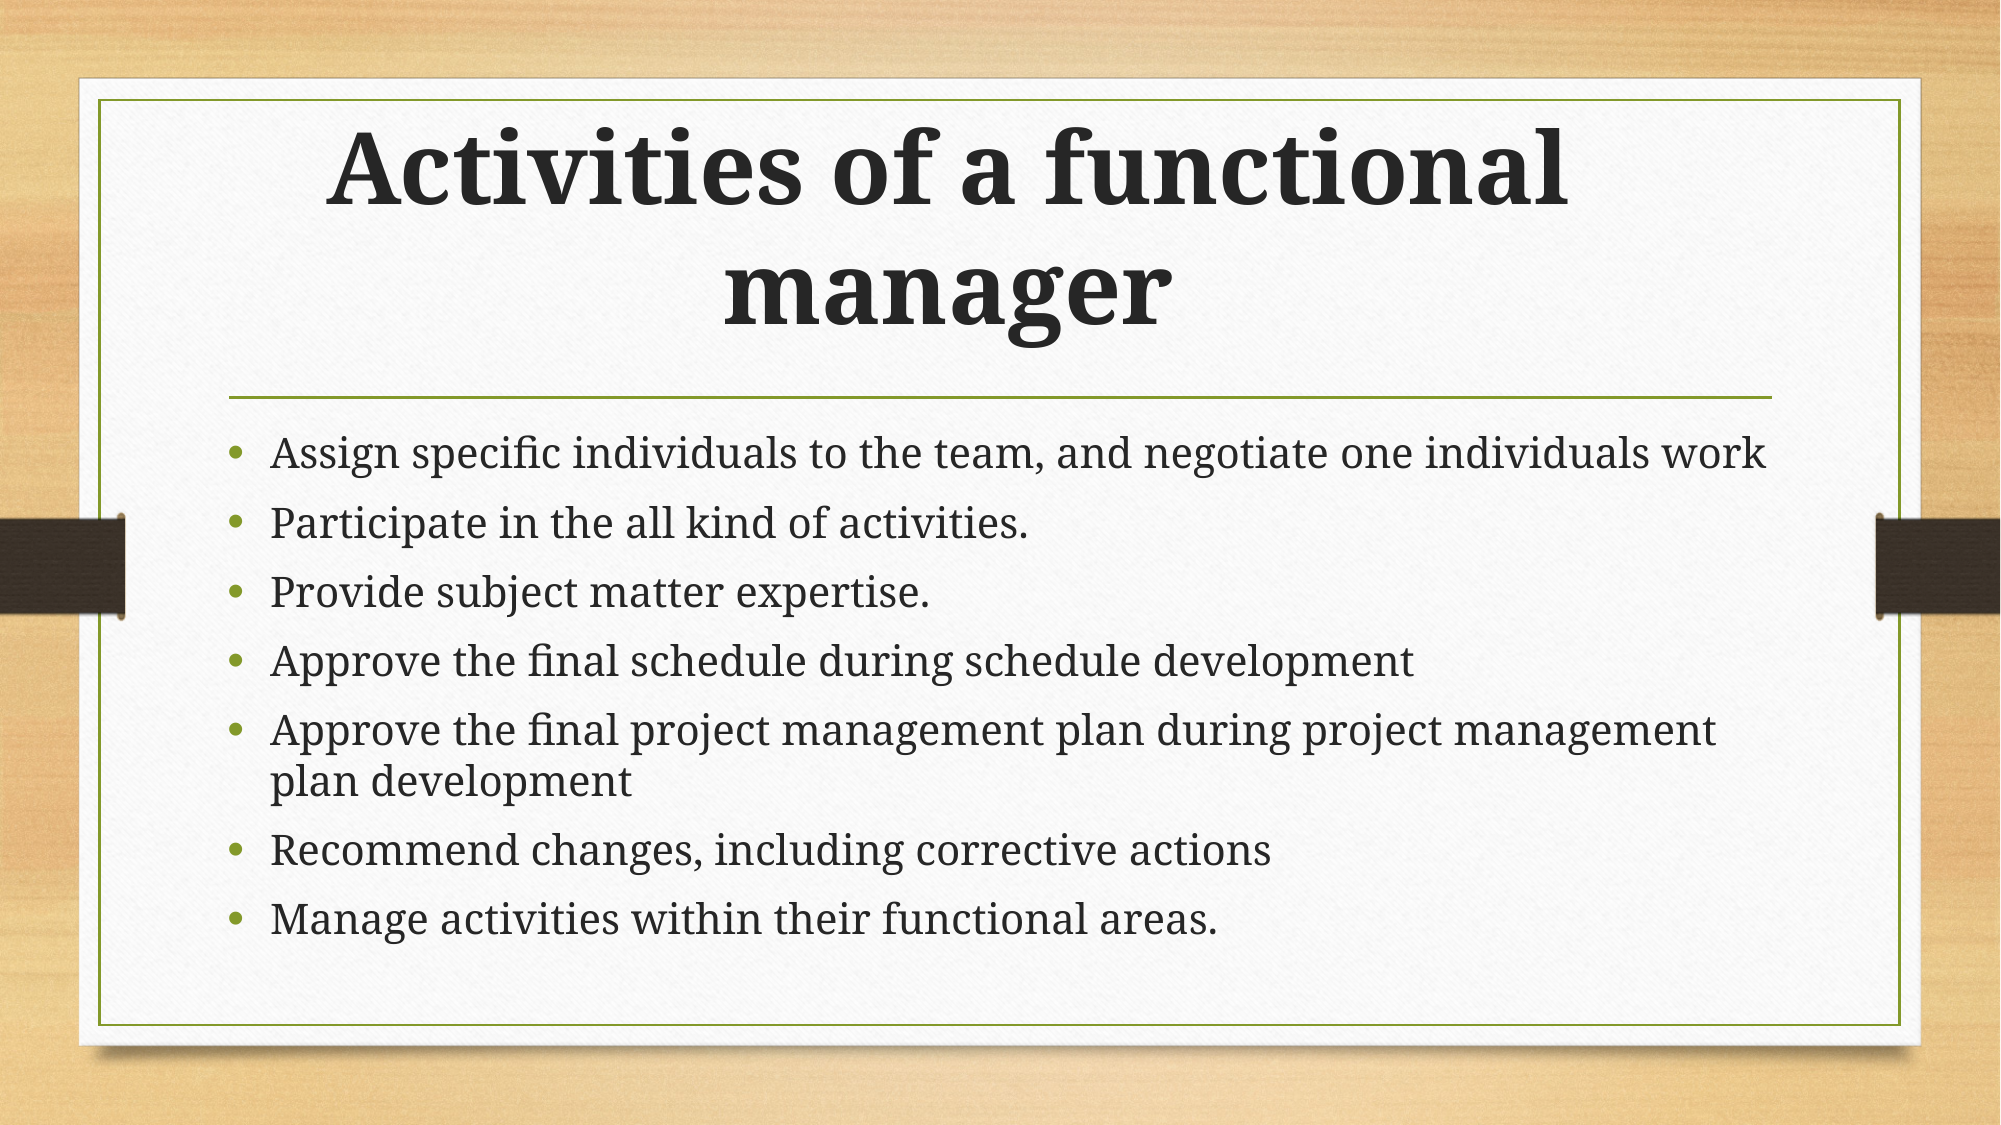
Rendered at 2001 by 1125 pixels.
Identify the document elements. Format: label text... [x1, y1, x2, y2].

title Activities of a functional manager [212, 234, 1686, 334]
picture [0, 0, 2001, 1125]
list Assign specific individuals to the team, and negotiate one individuals work Participate in the all kind of activities. Provide subject matter expertise. Approve the final schedule during schedule development Approve the final project management plan during project management plan development Recommend changes, including corrective actions Manage activities within their functional areas. [212, 419, 1788, 964]
